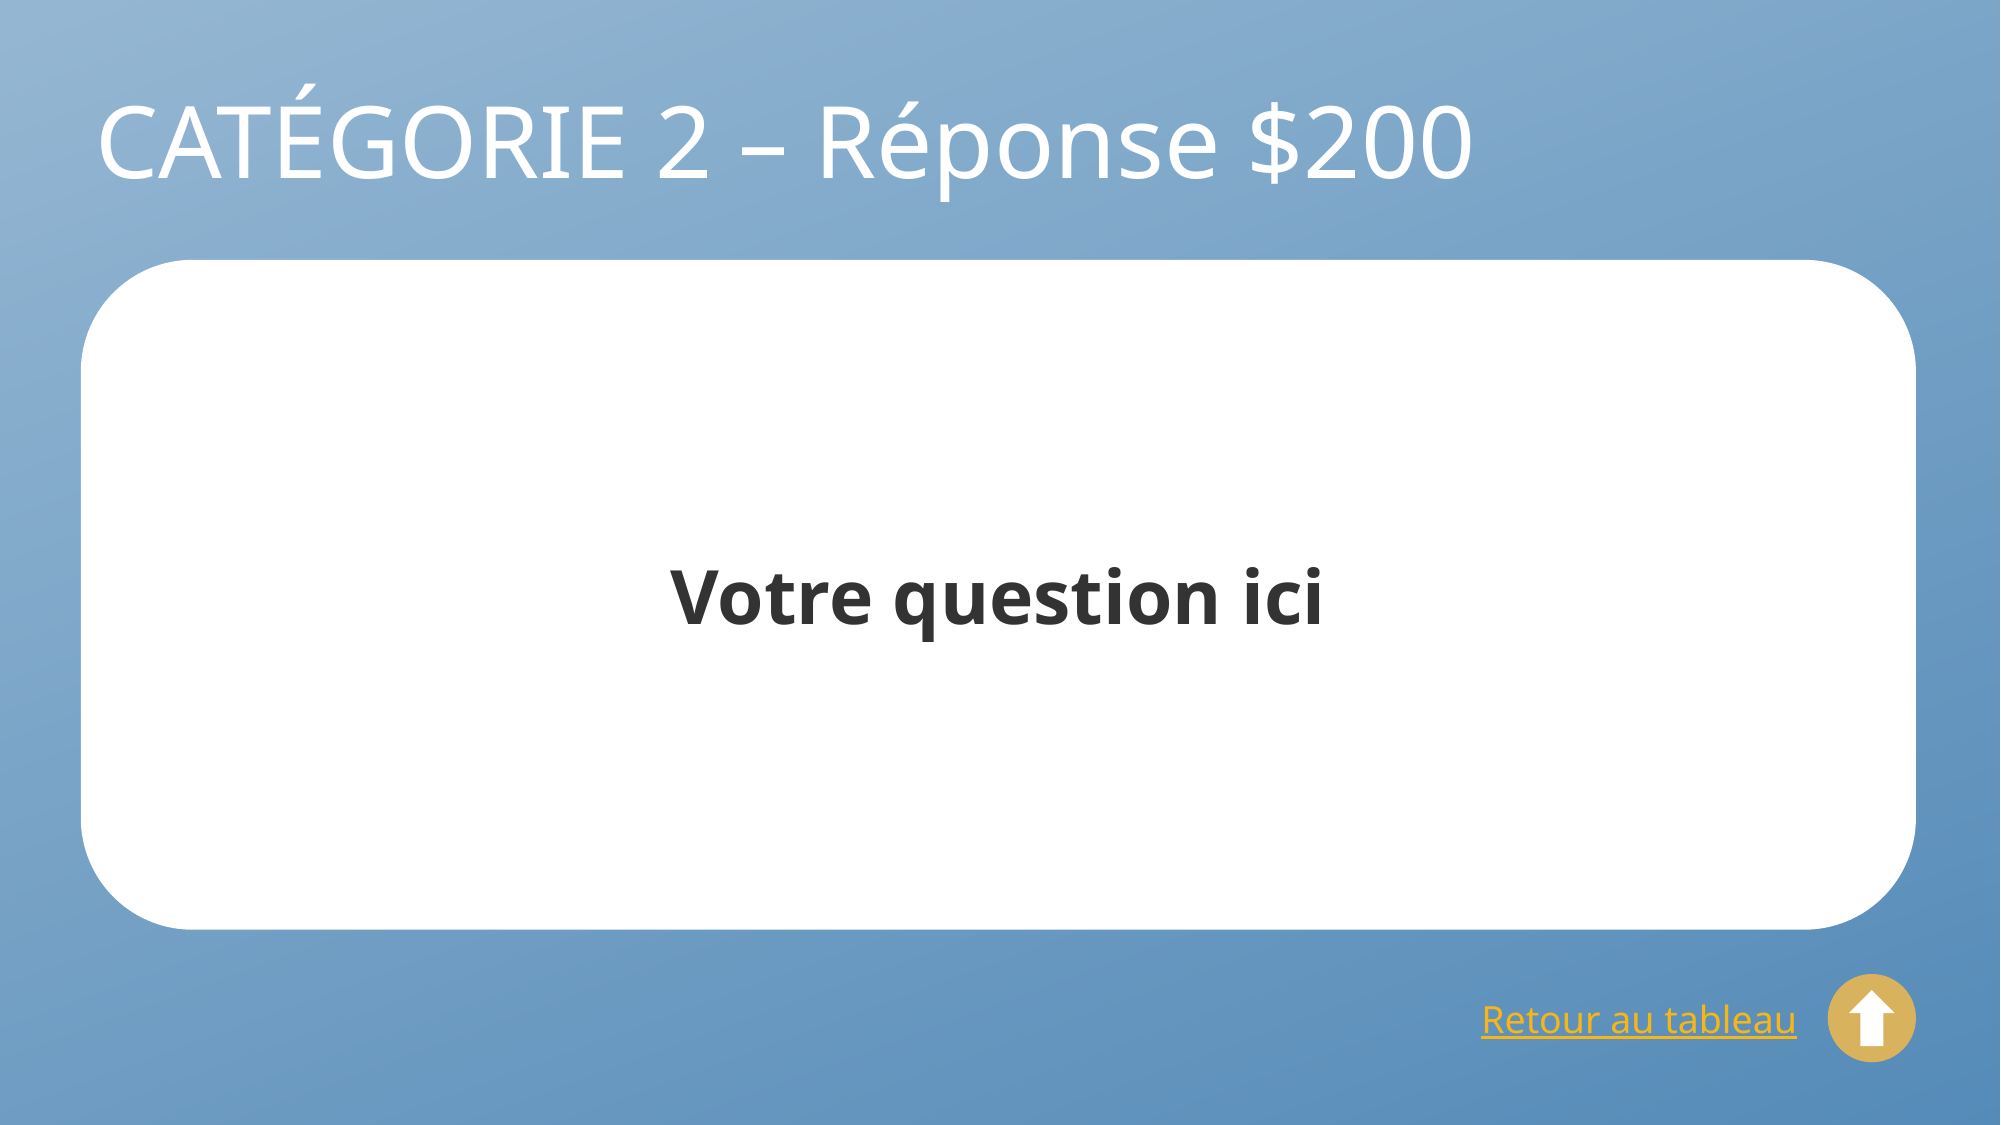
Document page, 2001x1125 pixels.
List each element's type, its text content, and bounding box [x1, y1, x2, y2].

text_box Retour au tableau [1230, 988, 1813, 1055]
text_box [1846, 988, 1898, 1048]
title CATÉGORIE 2 – Réponse $200 [80, 37, 1806, 255]
text_box Votre question ici [79, 258, 1917, 931]
text_box [1826, 972, 1918, 1064]
